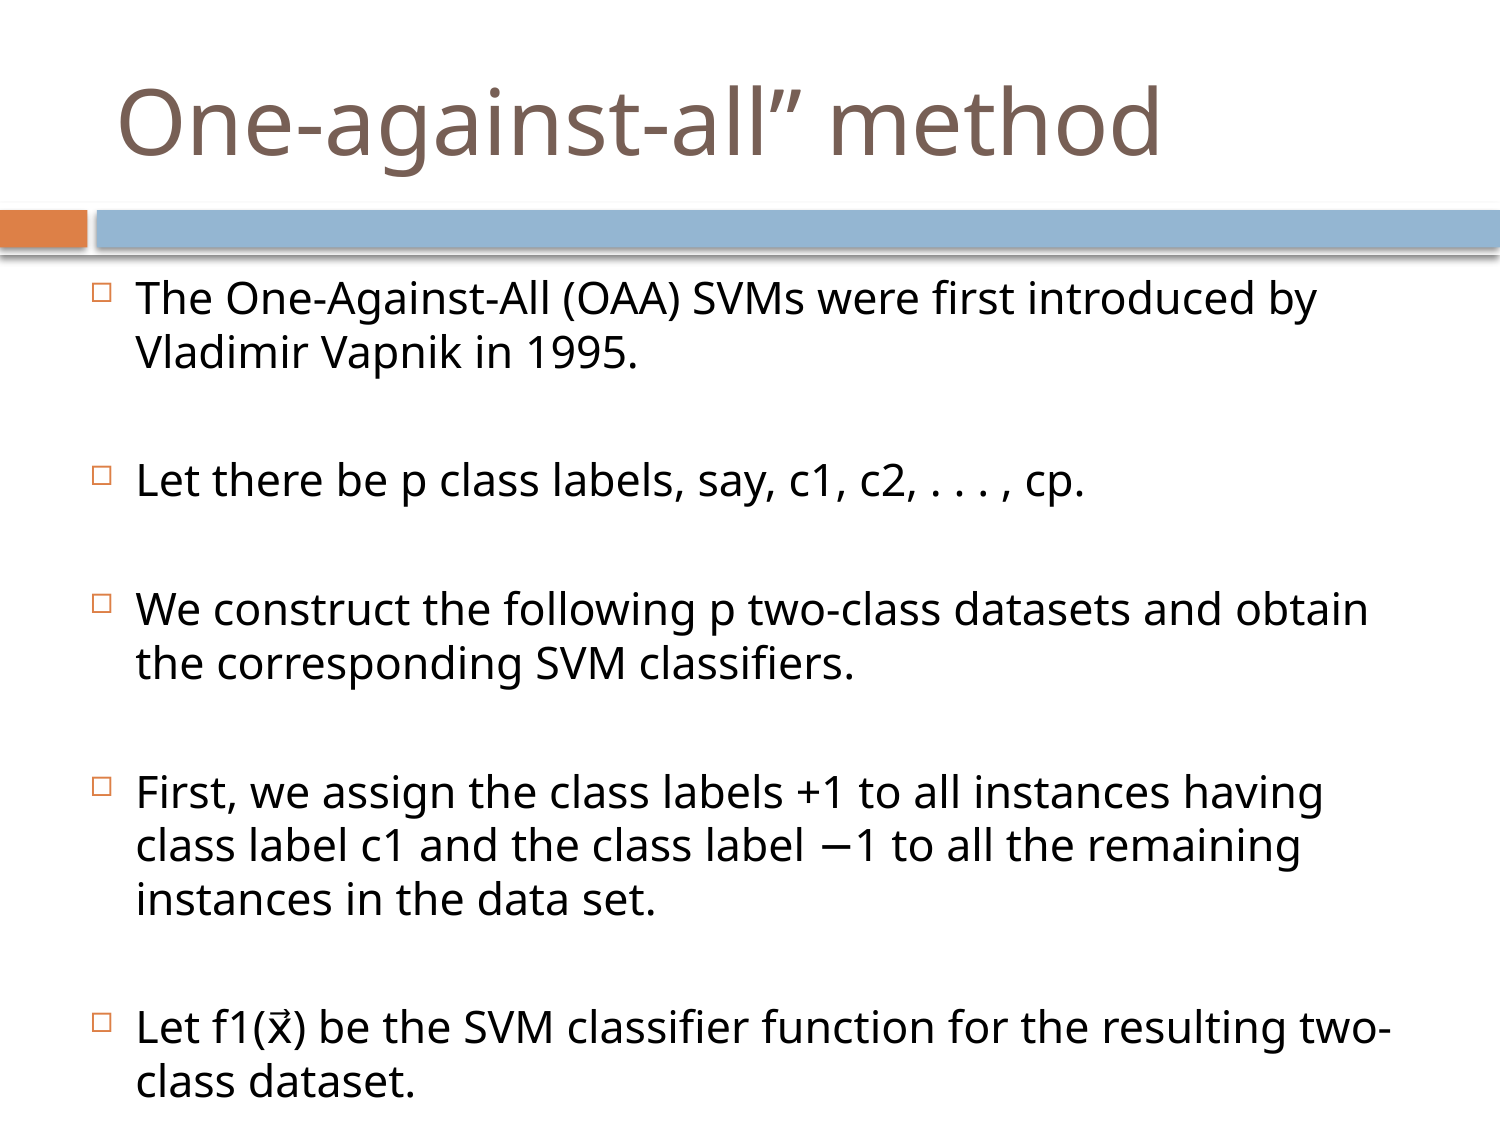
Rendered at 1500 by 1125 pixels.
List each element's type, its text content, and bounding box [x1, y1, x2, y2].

title One-against-all” method [100, 37, 1438, 200]
list The One-Against-All (OAA) SVMs were first introduced by Vladimir Vapnik in 1995. Let there be p class labels, say, c1, c2, . . . , cp. We construct the following p two-class datasets and obtain the corresponding SVM classifiers. First, we assign the class labels +1 to all instances having class label c1 and the class label −1 to all the remaining instances in the data set. Let f1(x⃗) be the SVM classifier function for the resulting two-class dataset. [75, 262, 1438, 1125]
